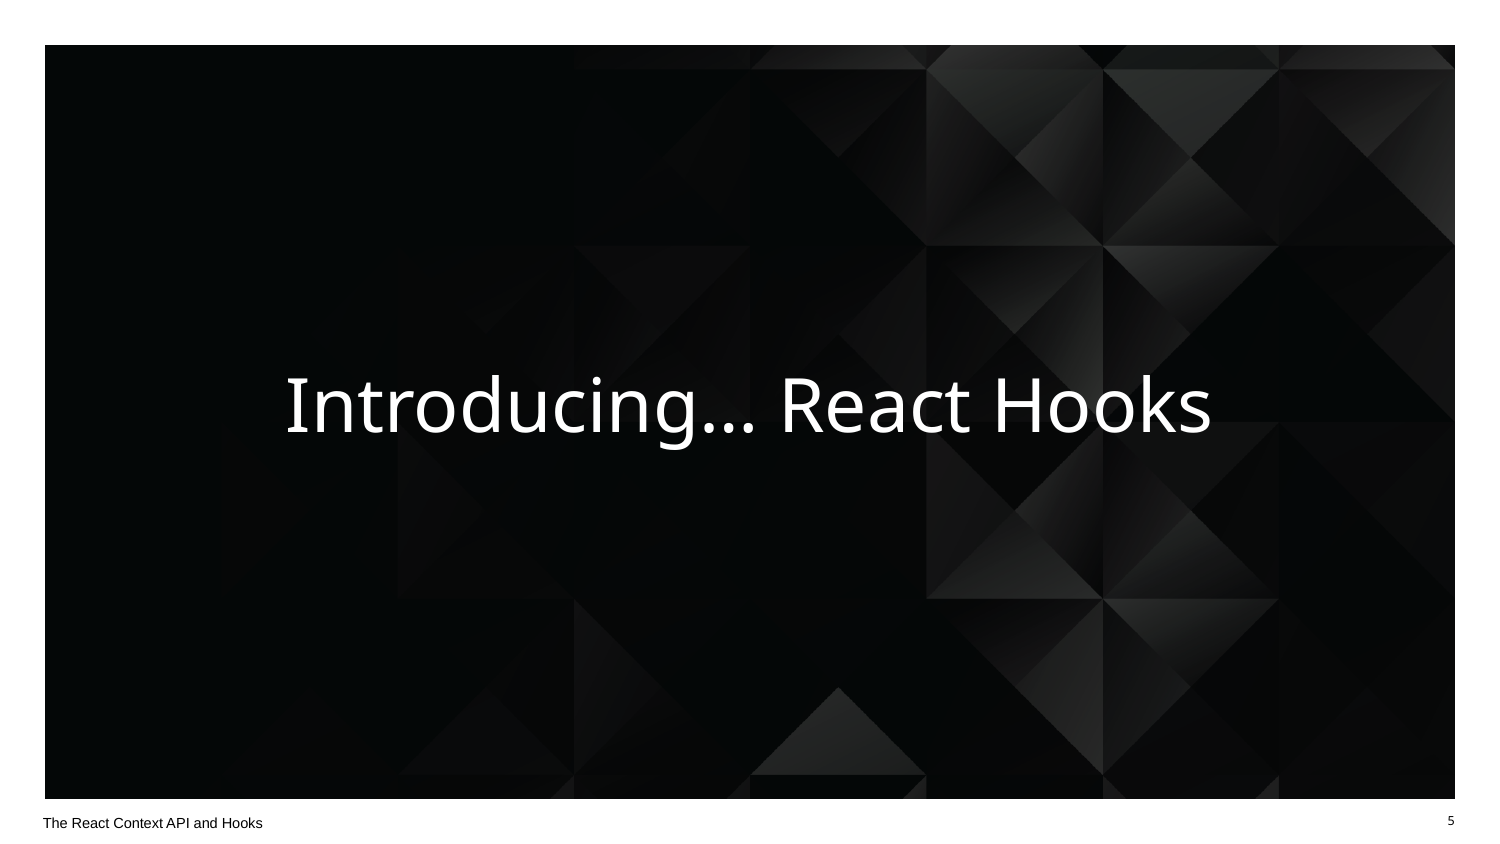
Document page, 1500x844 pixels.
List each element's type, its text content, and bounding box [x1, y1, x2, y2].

title Introducing… React Hooks [45, 342, 1455, 473]
picture [45, 45, 1455, 342]
subtitle The React Context API and Hooks [0, 806, 1306, 844]
picture [45, 473, 1455, 799]
